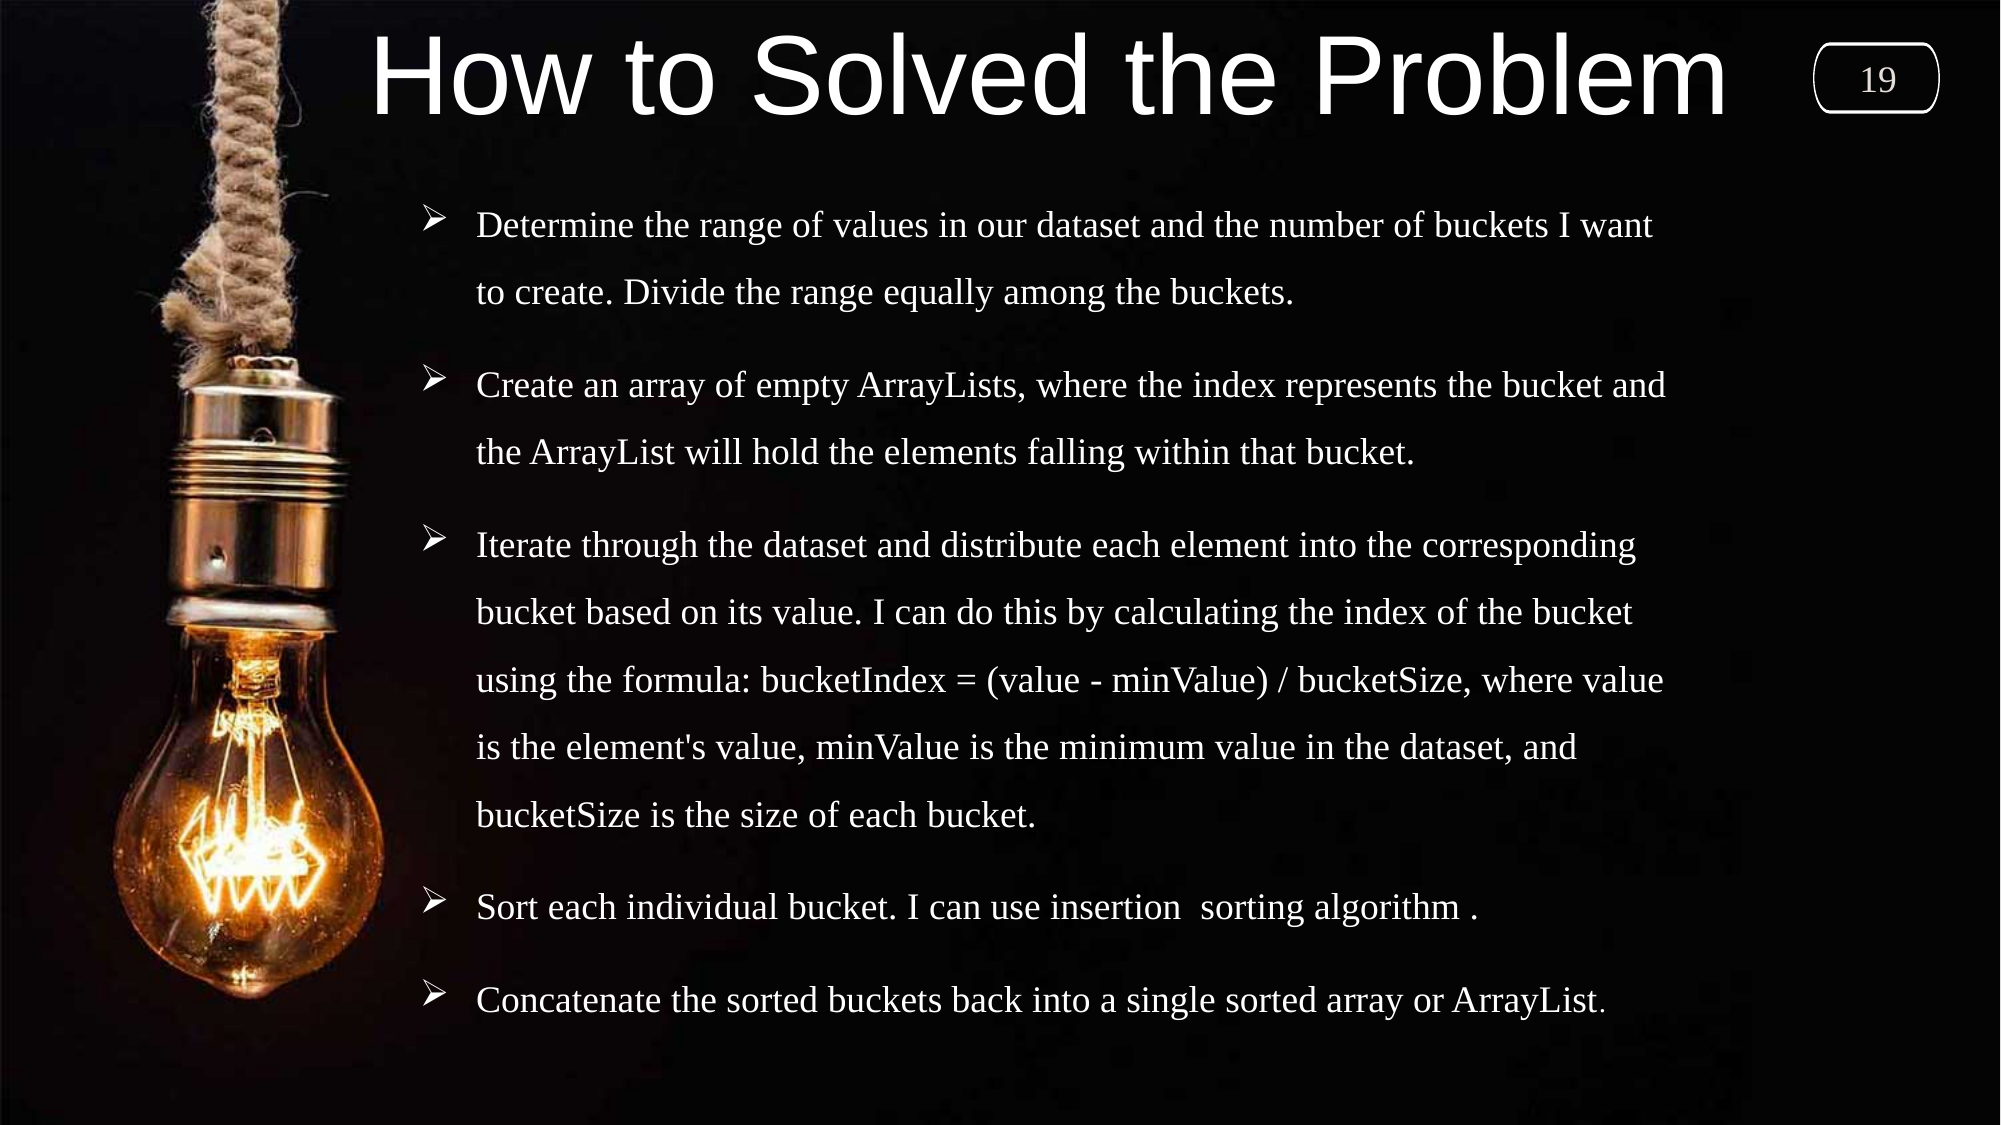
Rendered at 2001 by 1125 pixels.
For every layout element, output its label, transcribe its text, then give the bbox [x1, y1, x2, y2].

text_box How to Solved the Problem [353, 0, 1780, 145]
text_box 19 [1813, 42, 1940, 114]
text_box Determine the range of values in our dataset and the number of buckets I want to create. Divide the range equally among the buckets. Create an array of empty ArrayLists, where the index represents the bucket and the ArrayList will hold the elements falling within that bucket. Iterate through the dataset and distribute each element into the corresponding bucket based on its value. I can do this by calculating the index of the bucket using the formula: bucketIndex = (value - minValue) / bucketSize, where value is the element's value, minValue is the minimum value in the dataset, and bucketSize is the size of each bucket. Sort each individual bucket. I can use insertion sorting algorithm . Concatenate the sorted buckets back into a single sorted array or ArrayList. [405, 169, 1703, 1027]
picture [0, 0, 2001, 1125]
